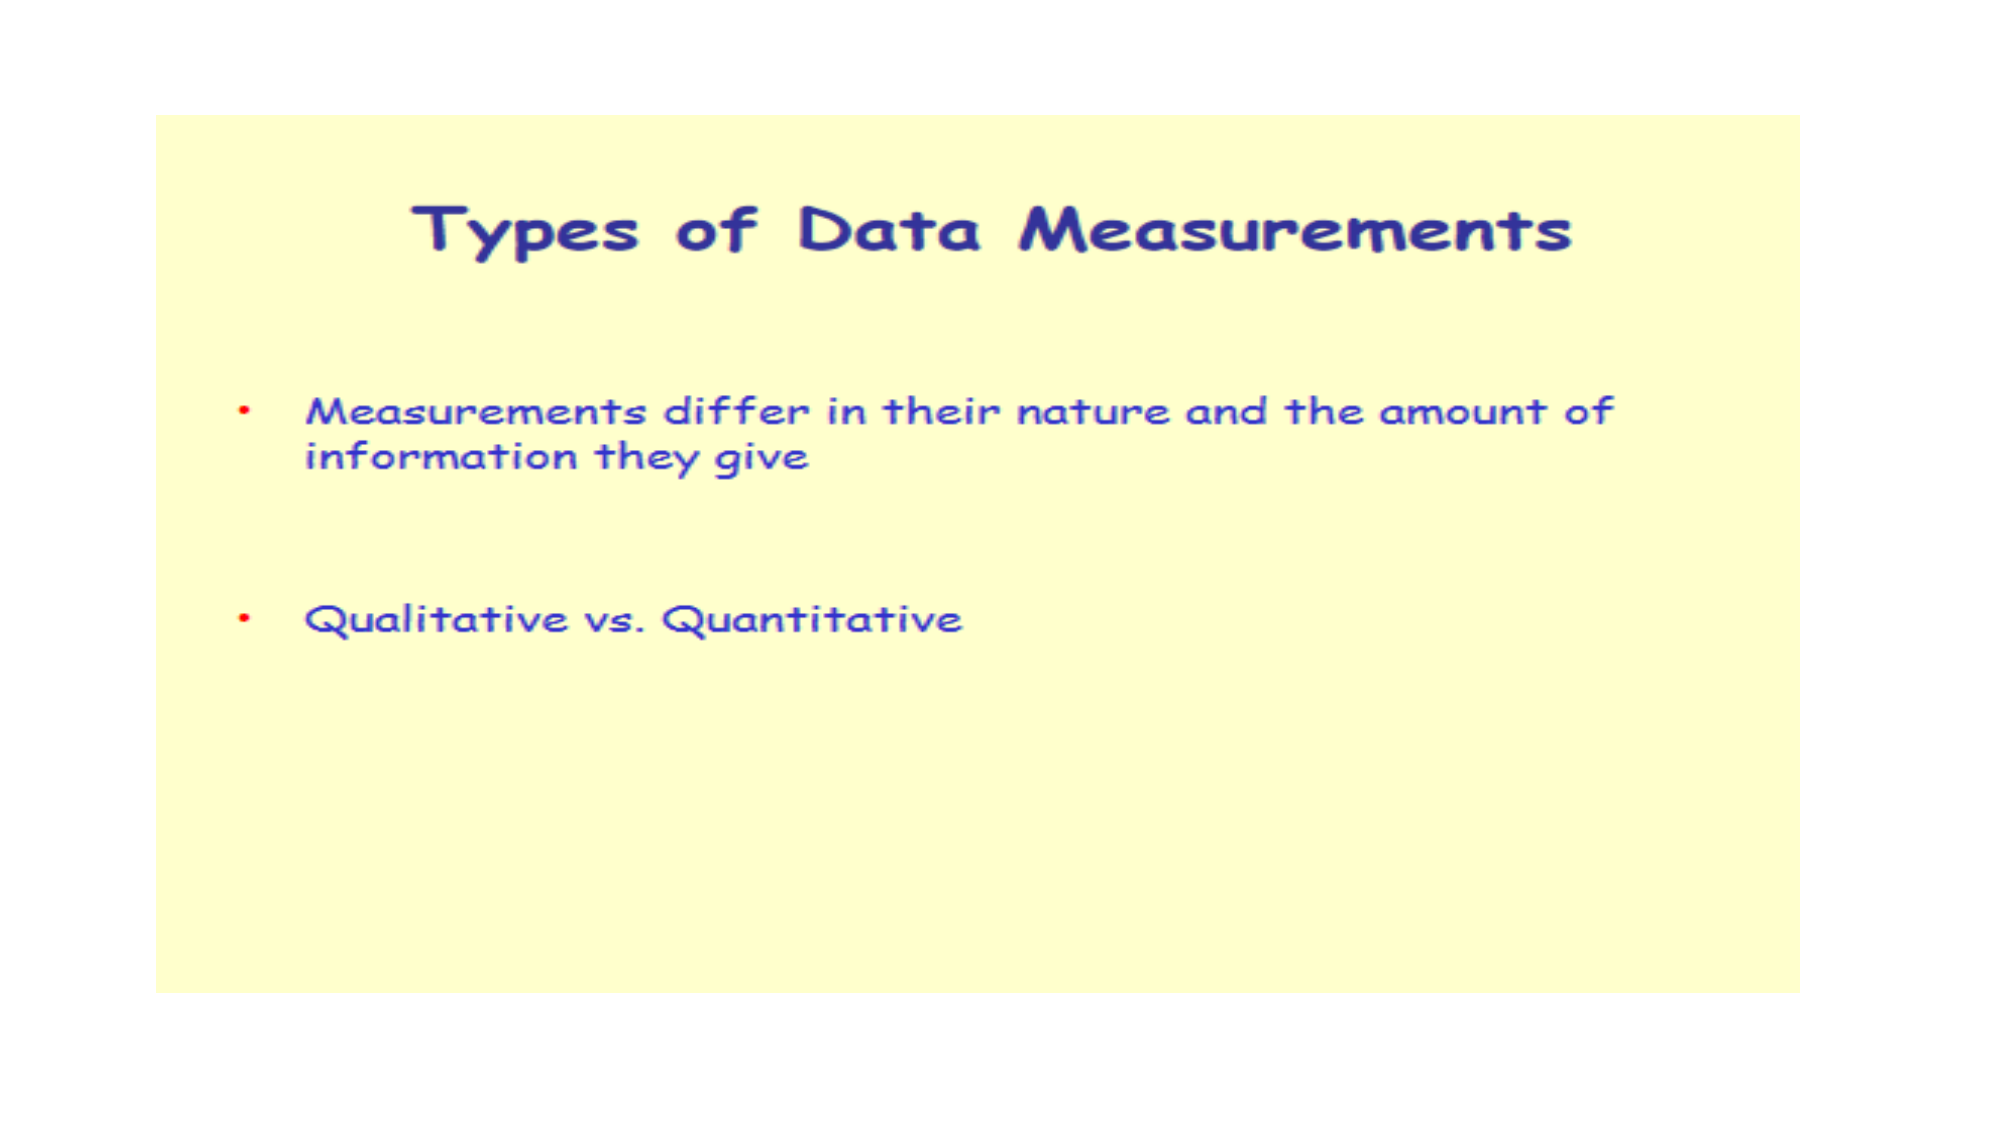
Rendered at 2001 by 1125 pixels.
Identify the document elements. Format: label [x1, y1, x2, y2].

picture [156, 115, 1800, 993]
